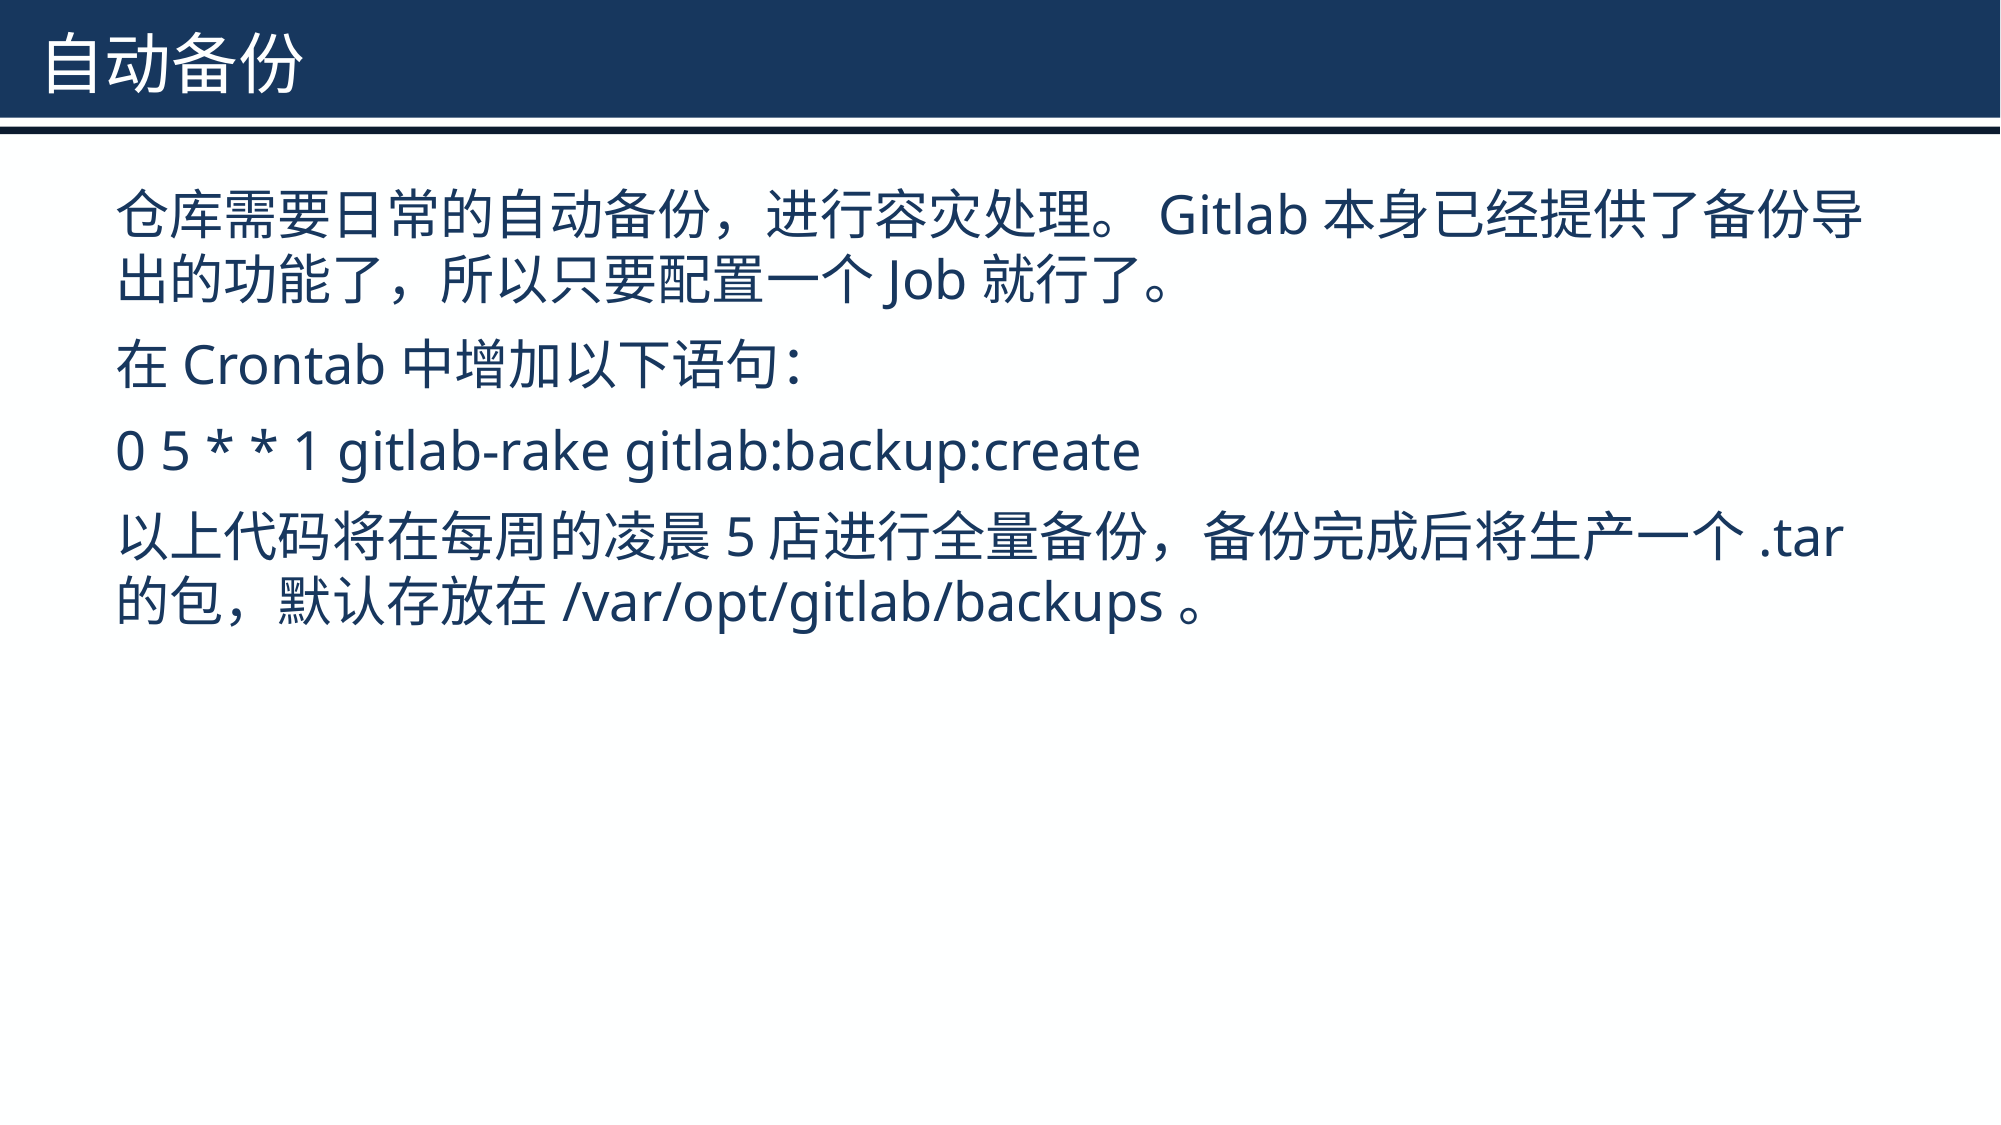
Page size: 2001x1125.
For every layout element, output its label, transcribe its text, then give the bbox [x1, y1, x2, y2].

list 仓库需要日常的自动备份，进行容灾处理。Gitlab本身已经提供了备份导出的功能了，所以只要配置一个Job就行了。 在Crontab中增加以下语句： 0 5 * * 1 gitlab-rake gitlab:backup:create 以上代码将在每周的凌晨5店进行全量备份，备份完成后将生产一个.tar的包，默认存放在/var/opt/gitlab/backups。 [100, 172, 1901, 1000]
title 自动备份 [23, 14, 1977, 104]
